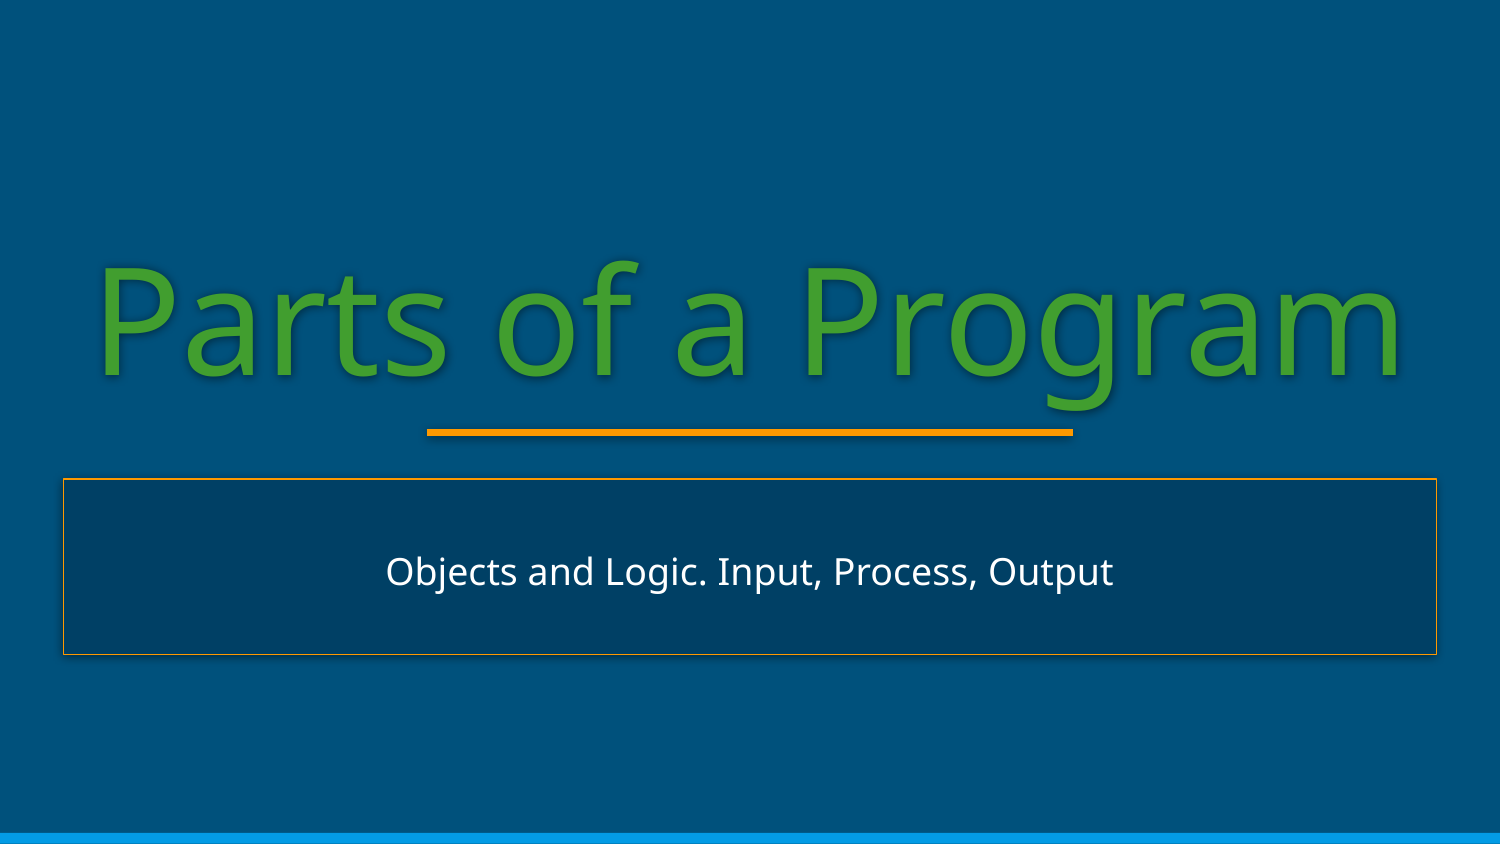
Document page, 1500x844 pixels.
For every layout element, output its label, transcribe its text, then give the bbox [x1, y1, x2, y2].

list Objects and Logic. Input, Process, Output [63, 478, 1437, 655]
title Parts of a Program [63, 189, 1437, 442]
